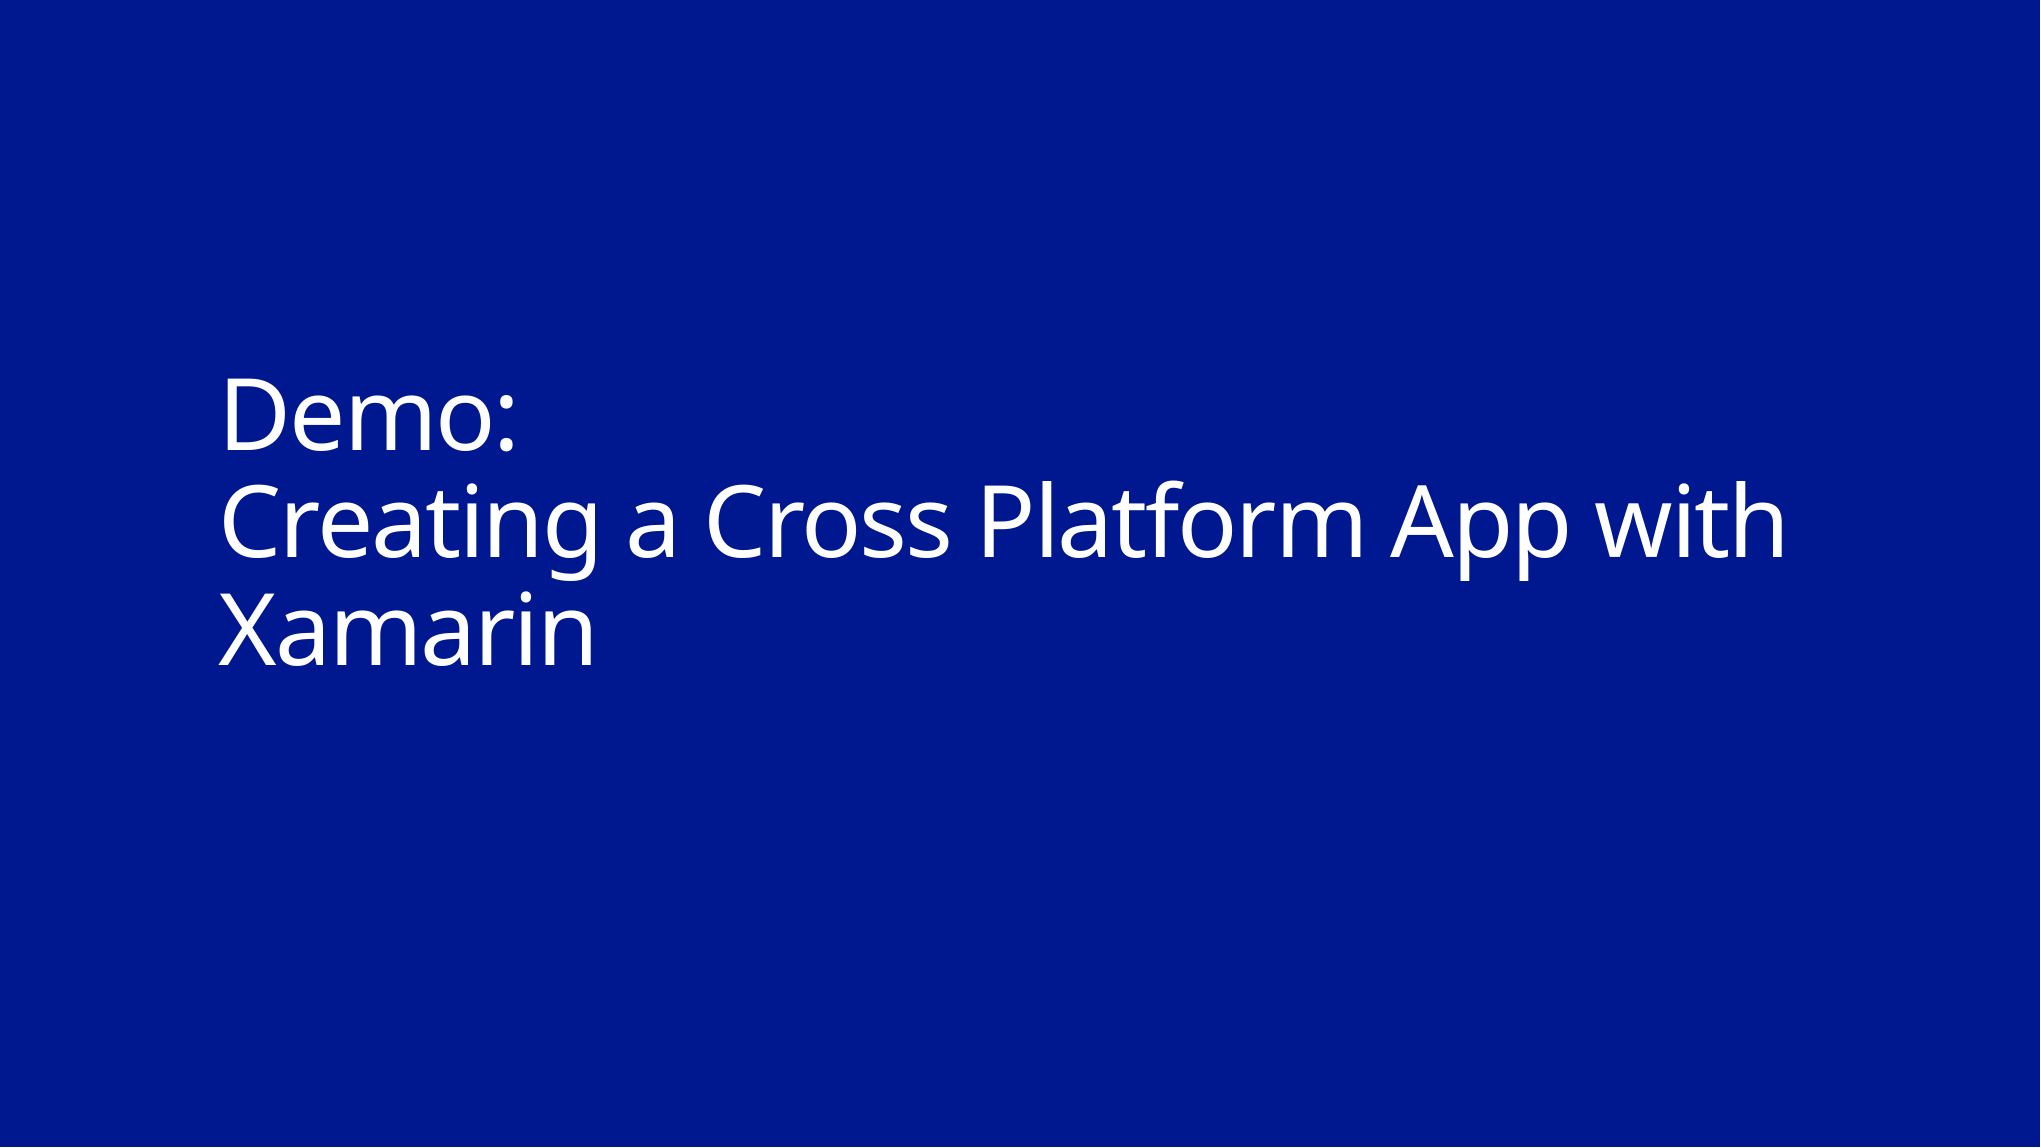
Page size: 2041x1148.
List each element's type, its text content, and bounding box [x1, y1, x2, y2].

title Demo: Creating a Cross Platform App with Xamarin [195, 348, 1846, 649]
